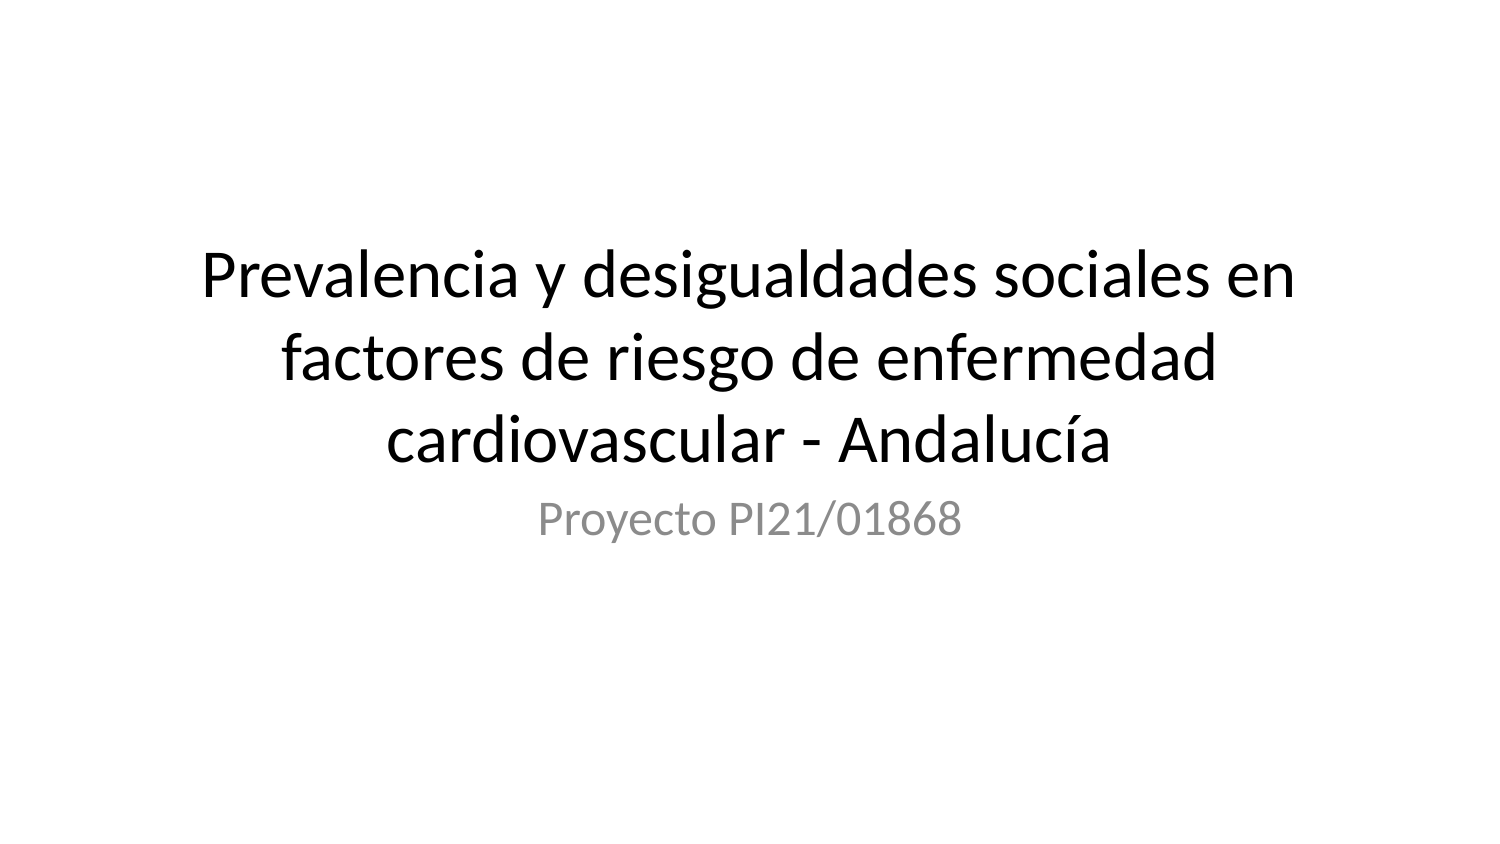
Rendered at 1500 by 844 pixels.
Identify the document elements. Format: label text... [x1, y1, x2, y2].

subtitle Proyecto PI21/01868 [225, 478, 1275, 694]
title Prevalencia y desigualdades sociales en factores de riesgo de enfermedad cardiovascular - Andalucía [112, 262, 1388, 443]
